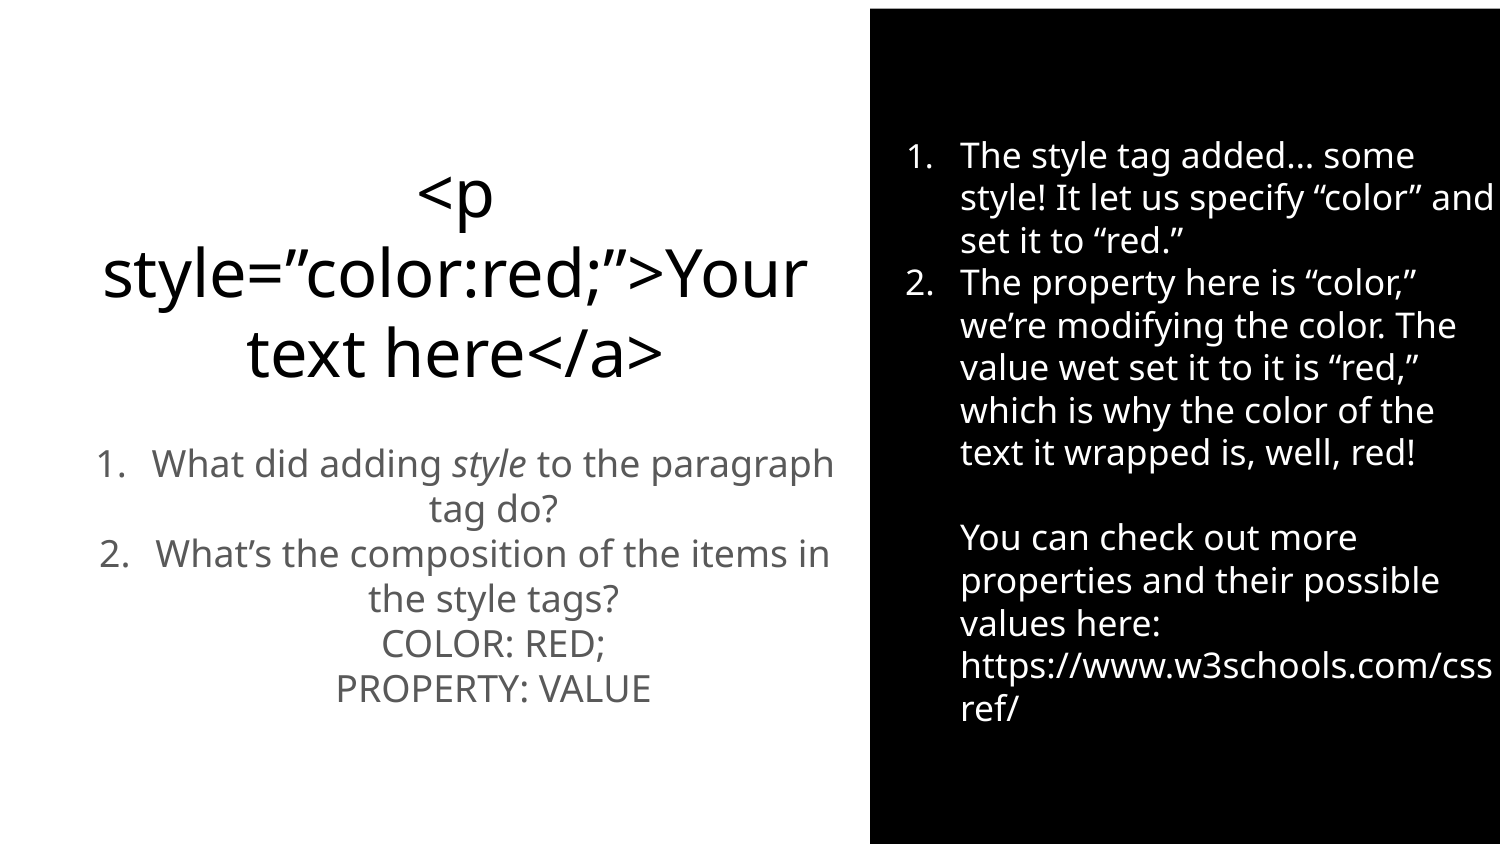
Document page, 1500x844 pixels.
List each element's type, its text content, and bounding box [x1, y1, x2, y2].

subtitle What did adding style to the paragraph tag do? What’s the composition of the items in the style tags? COLOR: RED; PROPERTY: VALUE [51, 424, 861, 647]
text_box The style tag added… some style! It let us specify “color” and set it to “red.” The property here is “color,” we’re modifying the color. The value wet set it to it is “red,” which is why the color of the text it wrapped is, well, red! You can check out more properties and their possible values here: https://www.w3schools.com/cssref/ [870, 8, 1500, 844]
title <p style=”color:red;”>Your text here</a> [51, 68, 861, 406]
